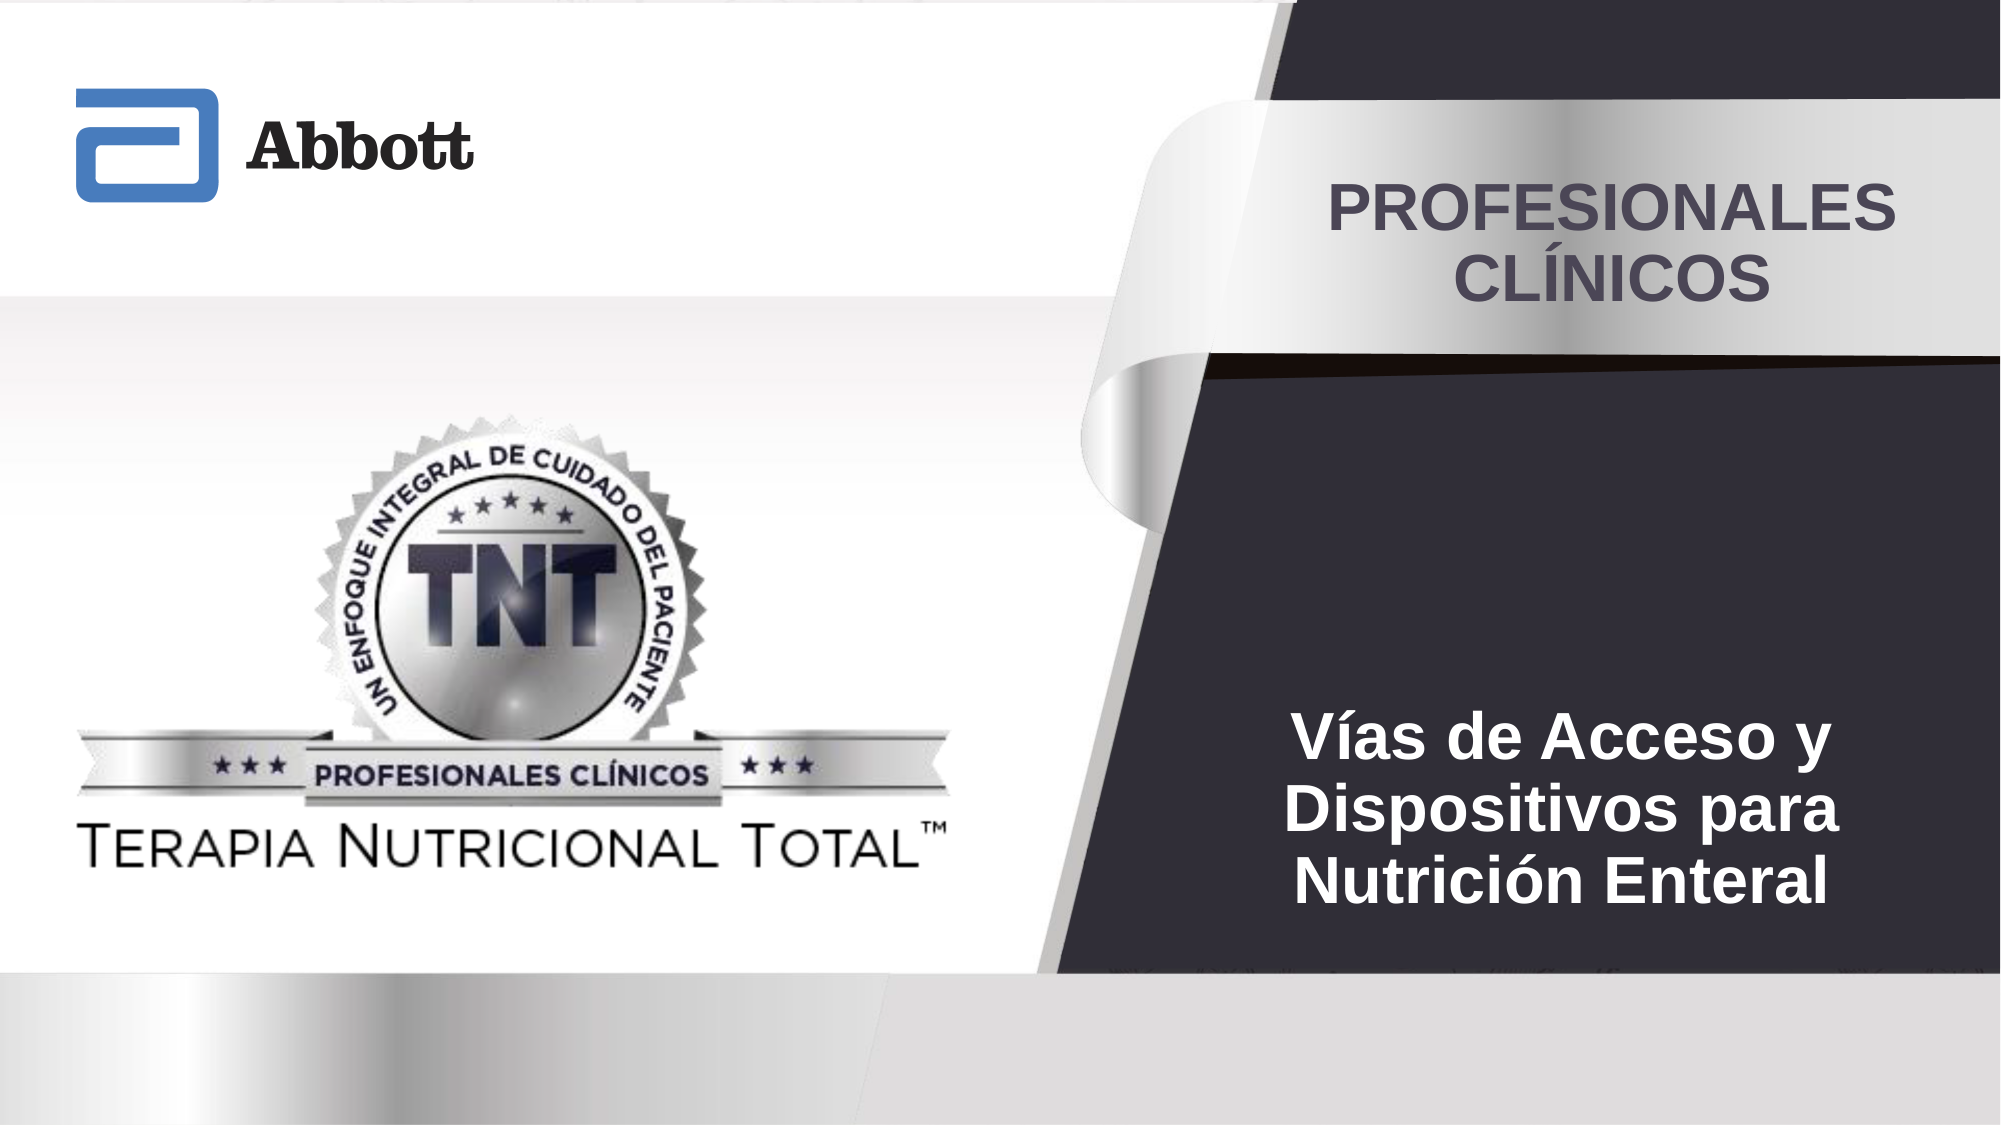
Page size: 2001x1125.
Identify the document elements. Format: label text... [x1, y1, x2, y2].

subtitle Vías de Acceso y Dispositivos para Nutrición Enteral [1123, 694, 2000, 964]
picture [0, 0, 2001, 1125]
title PROFESIONALES CLÍNICOS [1247, 145, 1978, 324]
